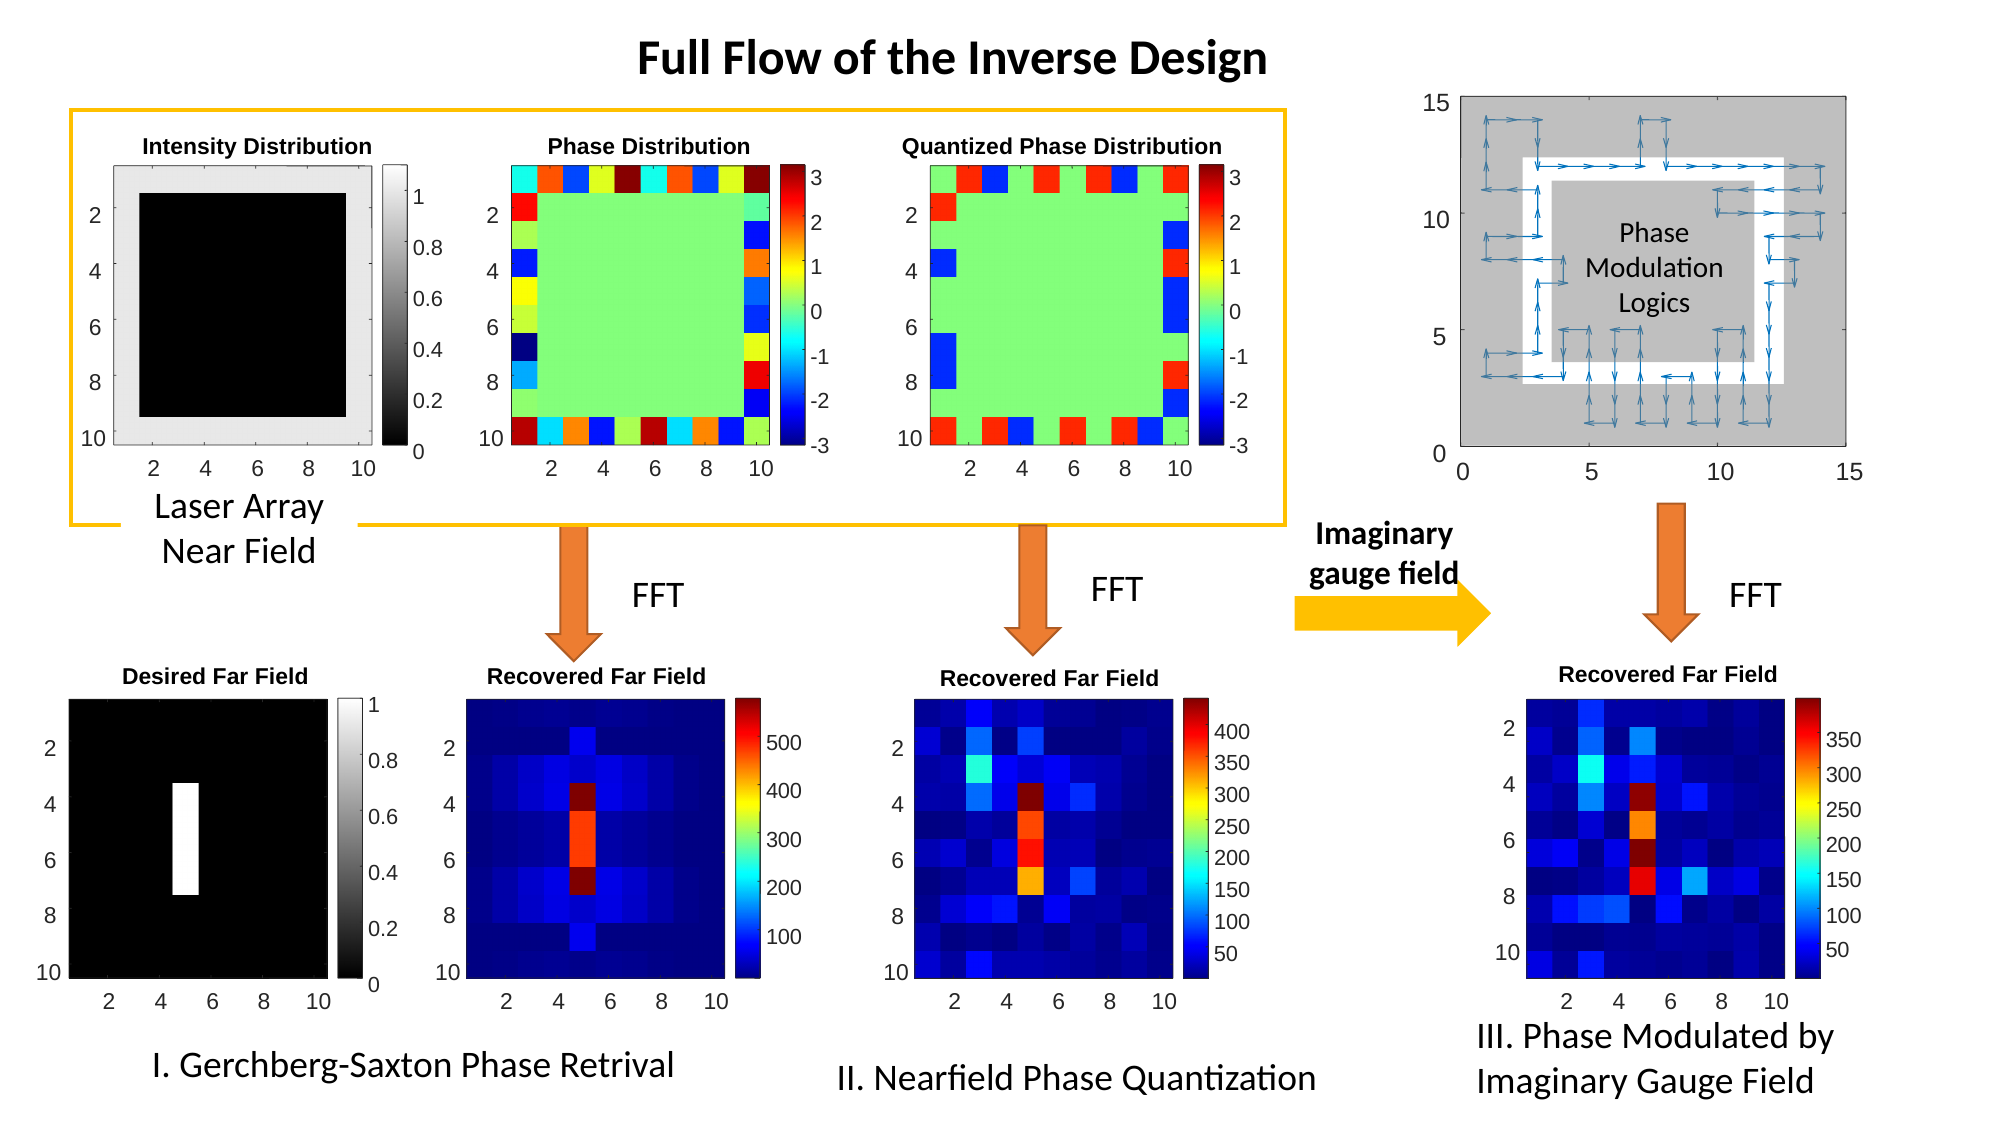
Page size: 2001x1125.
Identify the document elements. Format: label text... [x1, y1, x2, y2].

text_box Laser Array Near Field [120, 482, 358, 578]
text_box I. Gerchberg-Saxton Phase Retrival [137, 1032, 707, 1092]
text_box Full Flow of the Inverse Design [622, 17, 1345, 93]
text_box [25, 661, 424, 1015]
text_box Imaginary gauge field [1266, 503, 1503, 599]
text_box [1641, 502, 1701, 643]
text_box [1291, 599, 1496, 655]
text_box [1395, 64, 1893, 493]
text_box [469, 131, 867, 482]
text_box FFT [1076, 556, 1202, 617]
text_box [70, 109, 1286, 526]
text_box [887, 131, 1285, 482]
text_box II. Nearfield Phase Quantization [821, 1045, 1391, 1106]
text_box [544, 526, 604, 661]
text_box [1003, 524, 1063, 657]
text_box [70, 131, 469, 482]
text_box FFT [1714, 562, 1840, 623]
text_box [424, 661, 822, 1015]
text_box III. Phase Modulated by Imaginary Gauge Field [1461, 1003, 1918, 1108]
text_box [1483, 659, 1882, 1015]
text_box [871, 663, 1270, 1015]
text_box FFT [617, 562, 743, 623]
